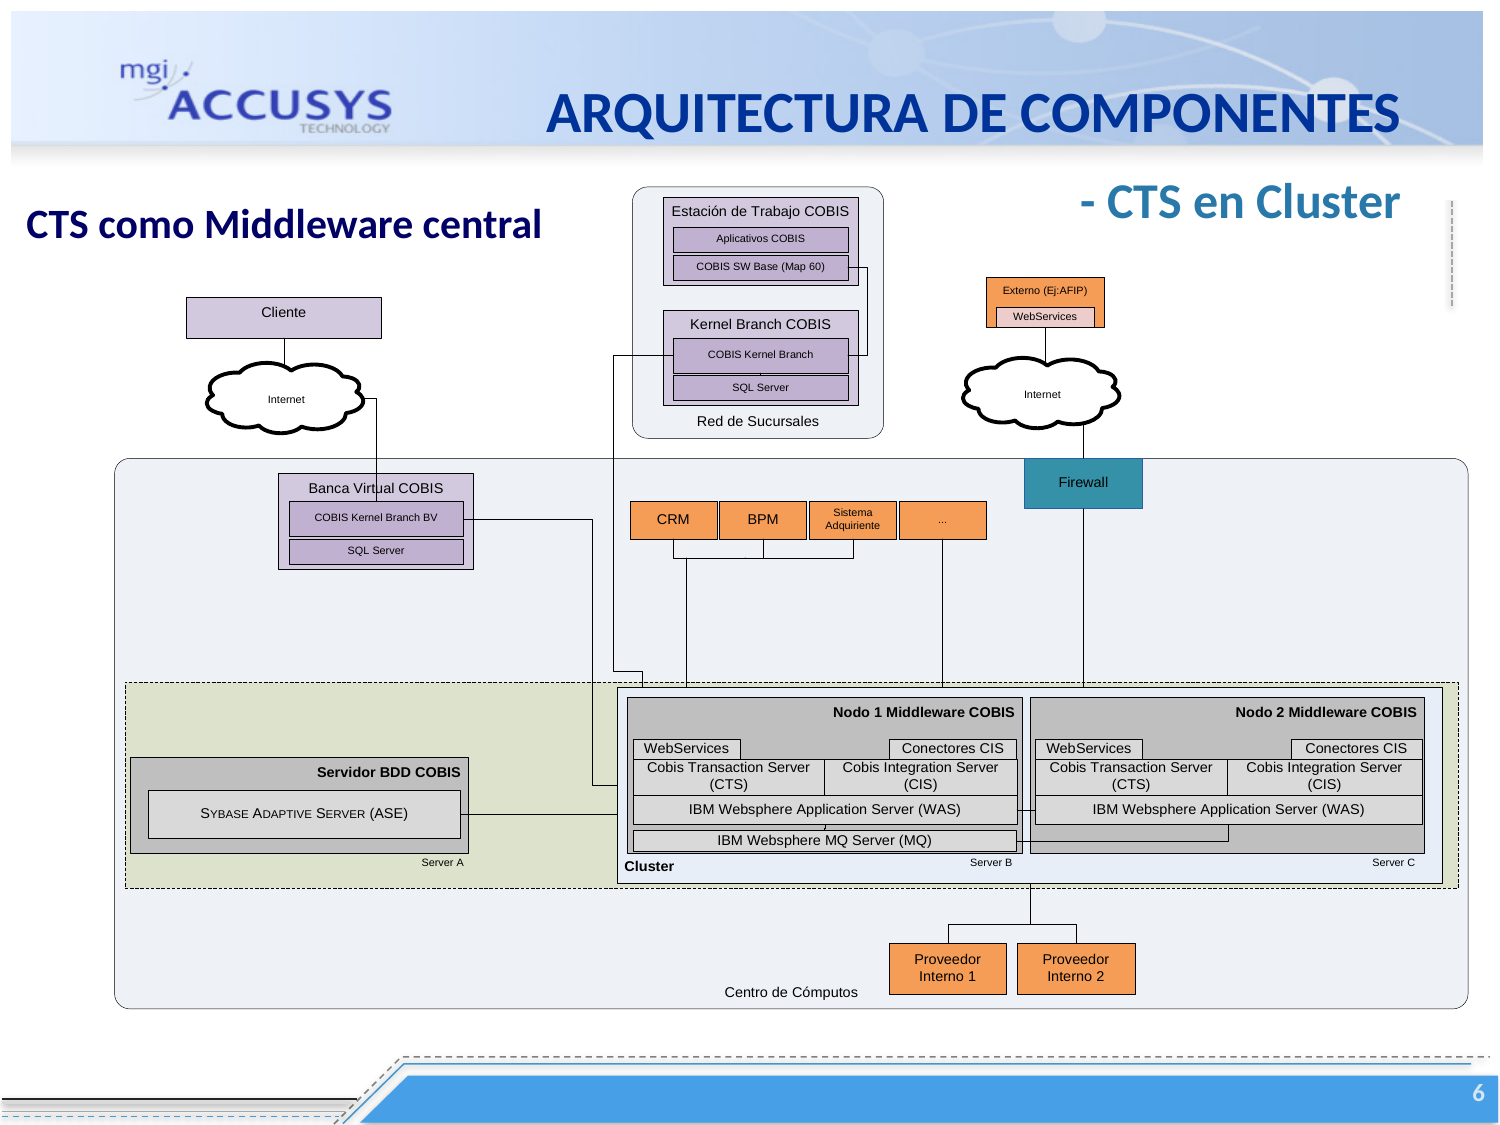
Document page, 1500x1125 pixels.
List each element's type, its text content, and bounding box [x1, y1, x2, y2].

text_box 6 [1149, 1061, 1500, 1122]
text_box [111, 184, 1471, 1012]
text_box CTS como Middleware central [11, 206, 106, 305]
picture [11, 11, 1483, 200]
